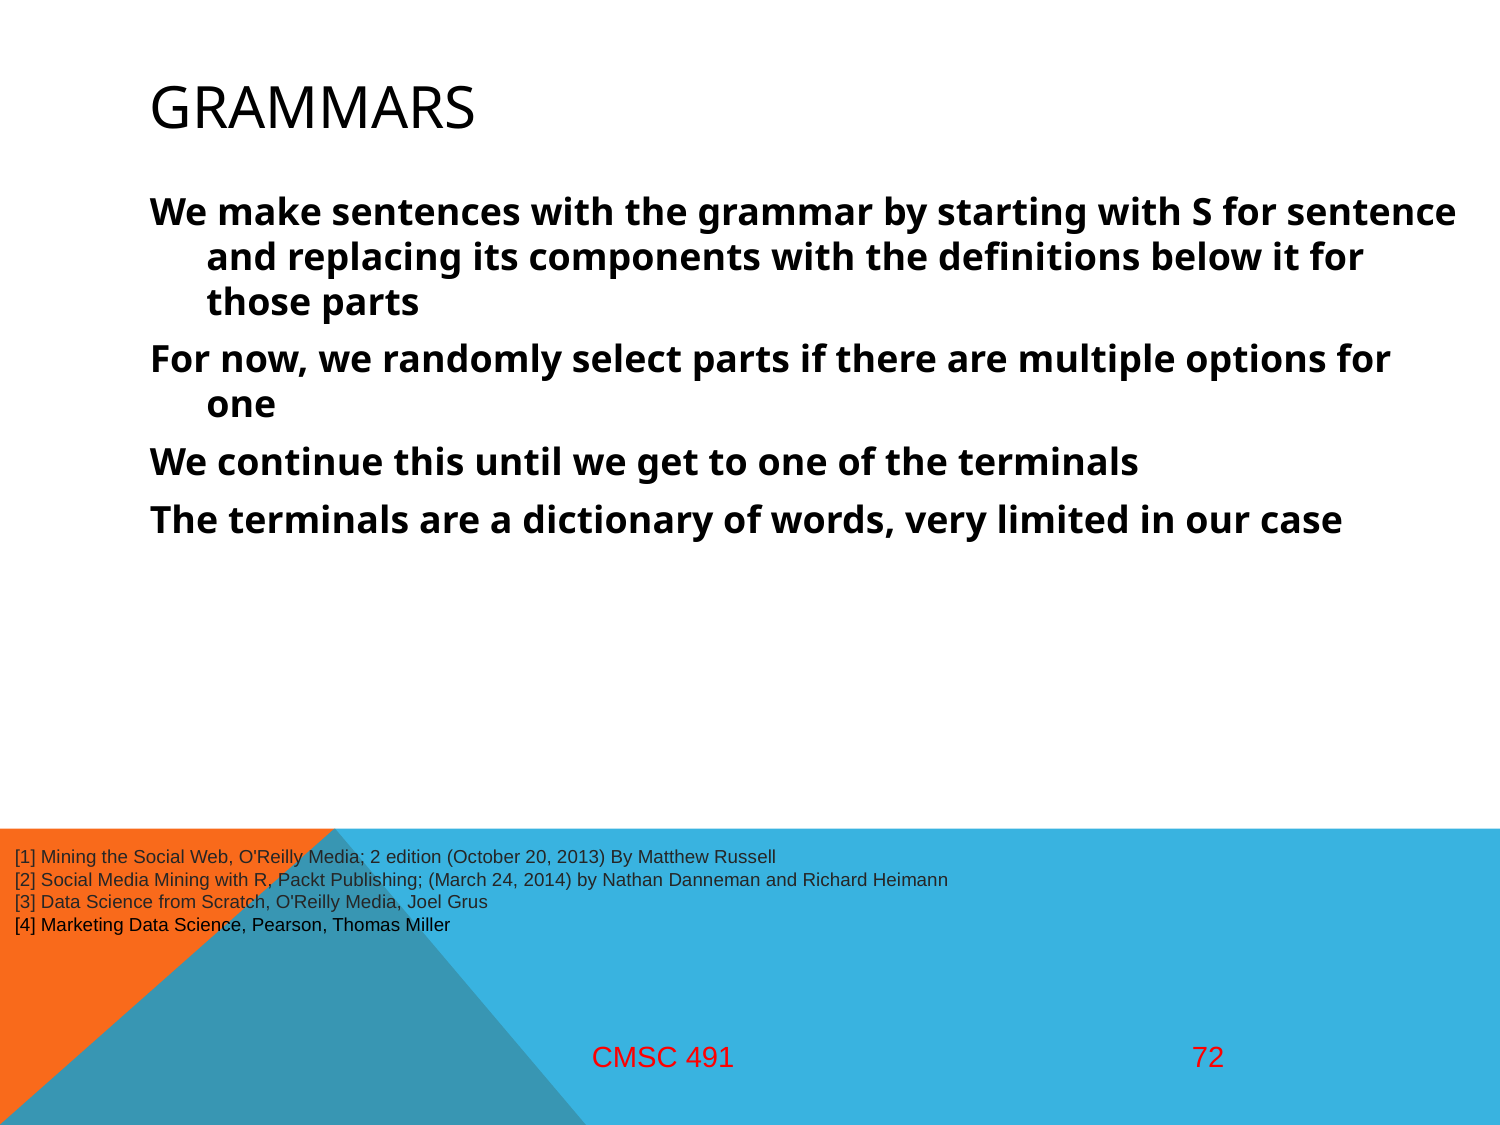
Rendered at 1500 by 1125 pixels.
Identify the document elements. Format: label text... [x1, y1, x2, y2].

title grammars [134, 59, 1369, 150]
list We make sentences with the grammar by starting with S for sentence and replacing its components with the definitions below it for those parts For now, we randomly select parts if there are multiple options for one We continue this until we get to one of the terminals The terminals are a dictionary of words, very limited in our case [134, 180, 1488, 825]
text_box [1] Mining the Social Web, O'Reilly Media; 2 edition (October 20, 2013) By Matthew Russell [2] Social Media Mining with R, Packt Publishing; (March 24, 2014) by Nathan Danneman and Richard Heimann [3] Data Science from Scratch, O'Reilly Media, Joel Grus [4] Marketing Data Science, Pearson, Thomas Miller [0, 837, 1425, 988]
